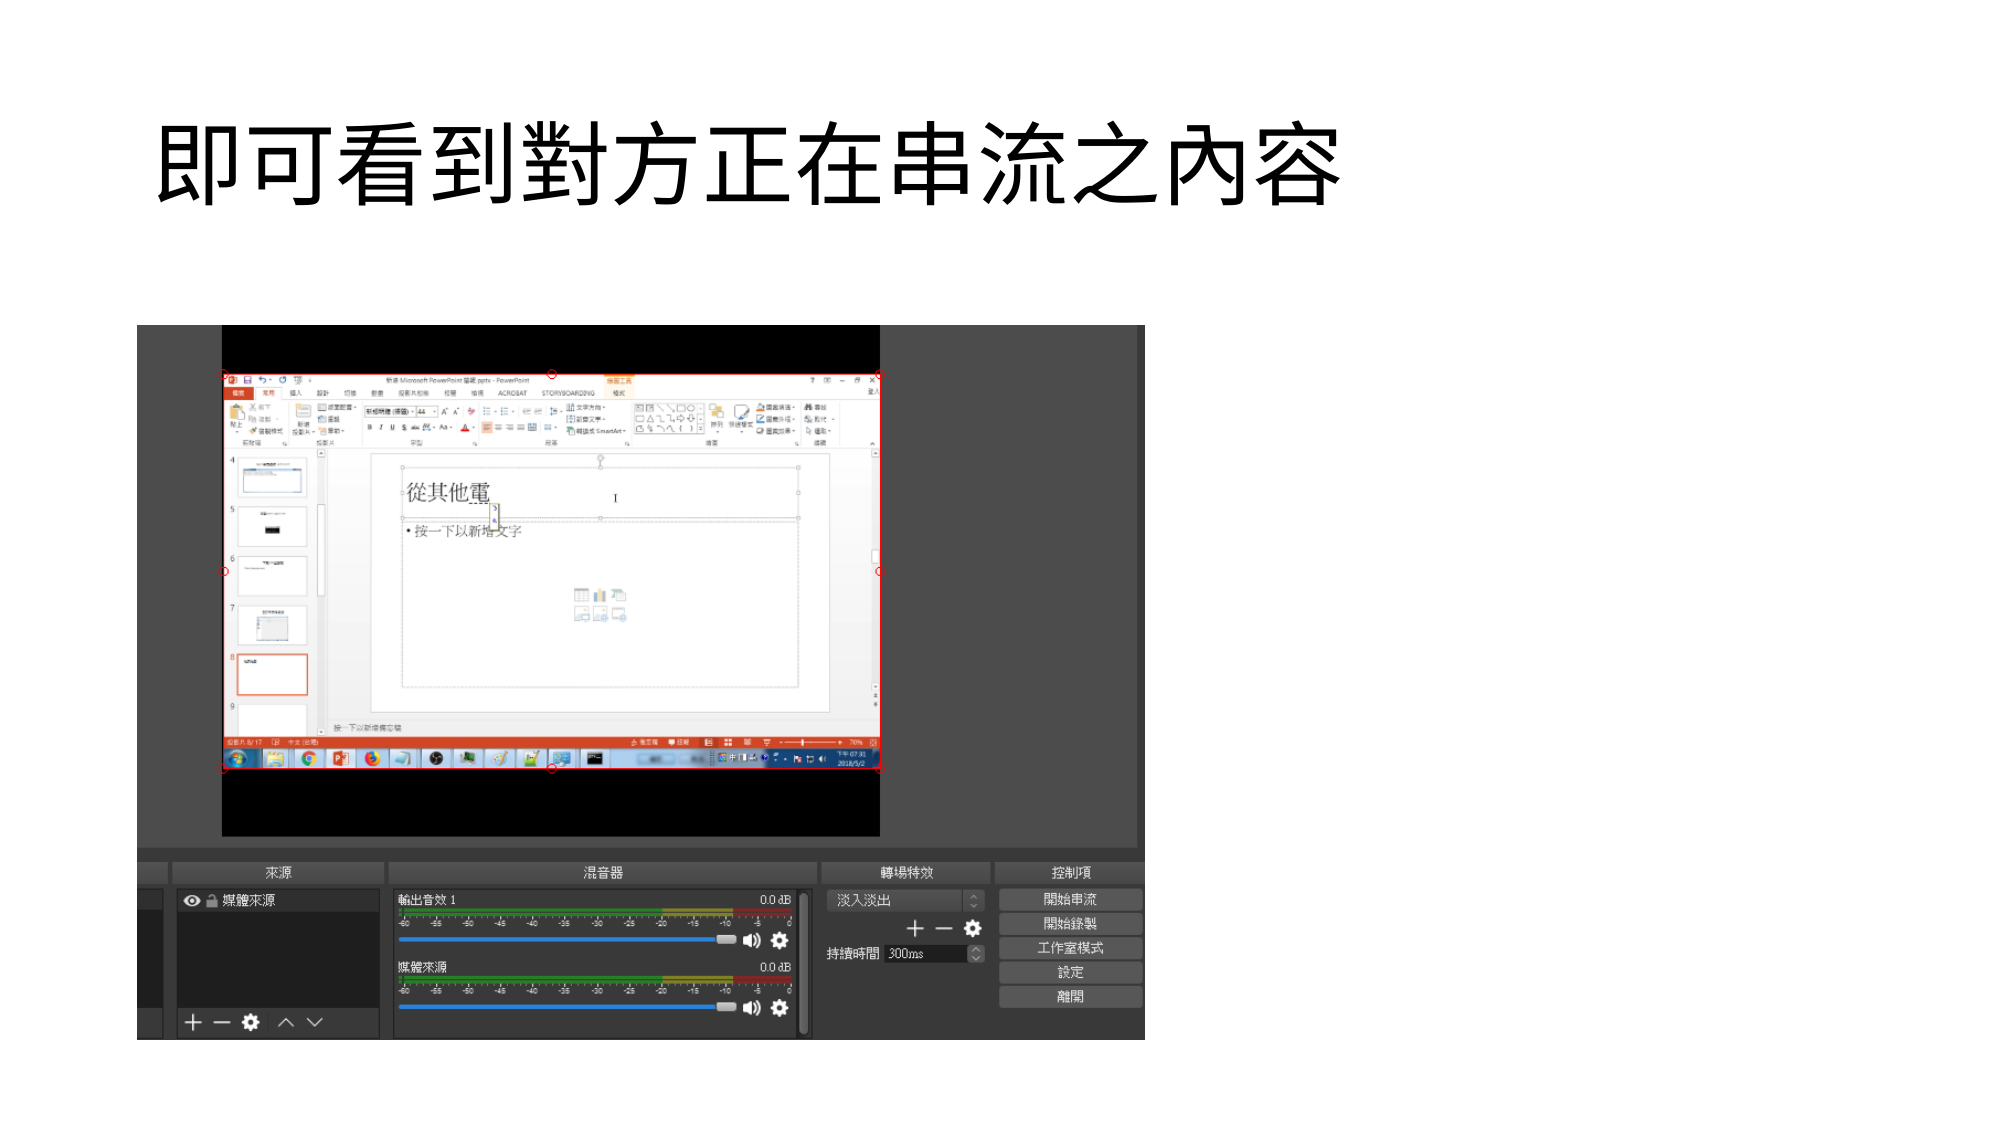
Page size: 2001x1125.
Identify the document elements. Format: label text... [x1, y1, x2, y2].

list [137, 325, 1145, 1040]
title 即可看到對方正在串流之內容 [137, 59, 1863, 278]
